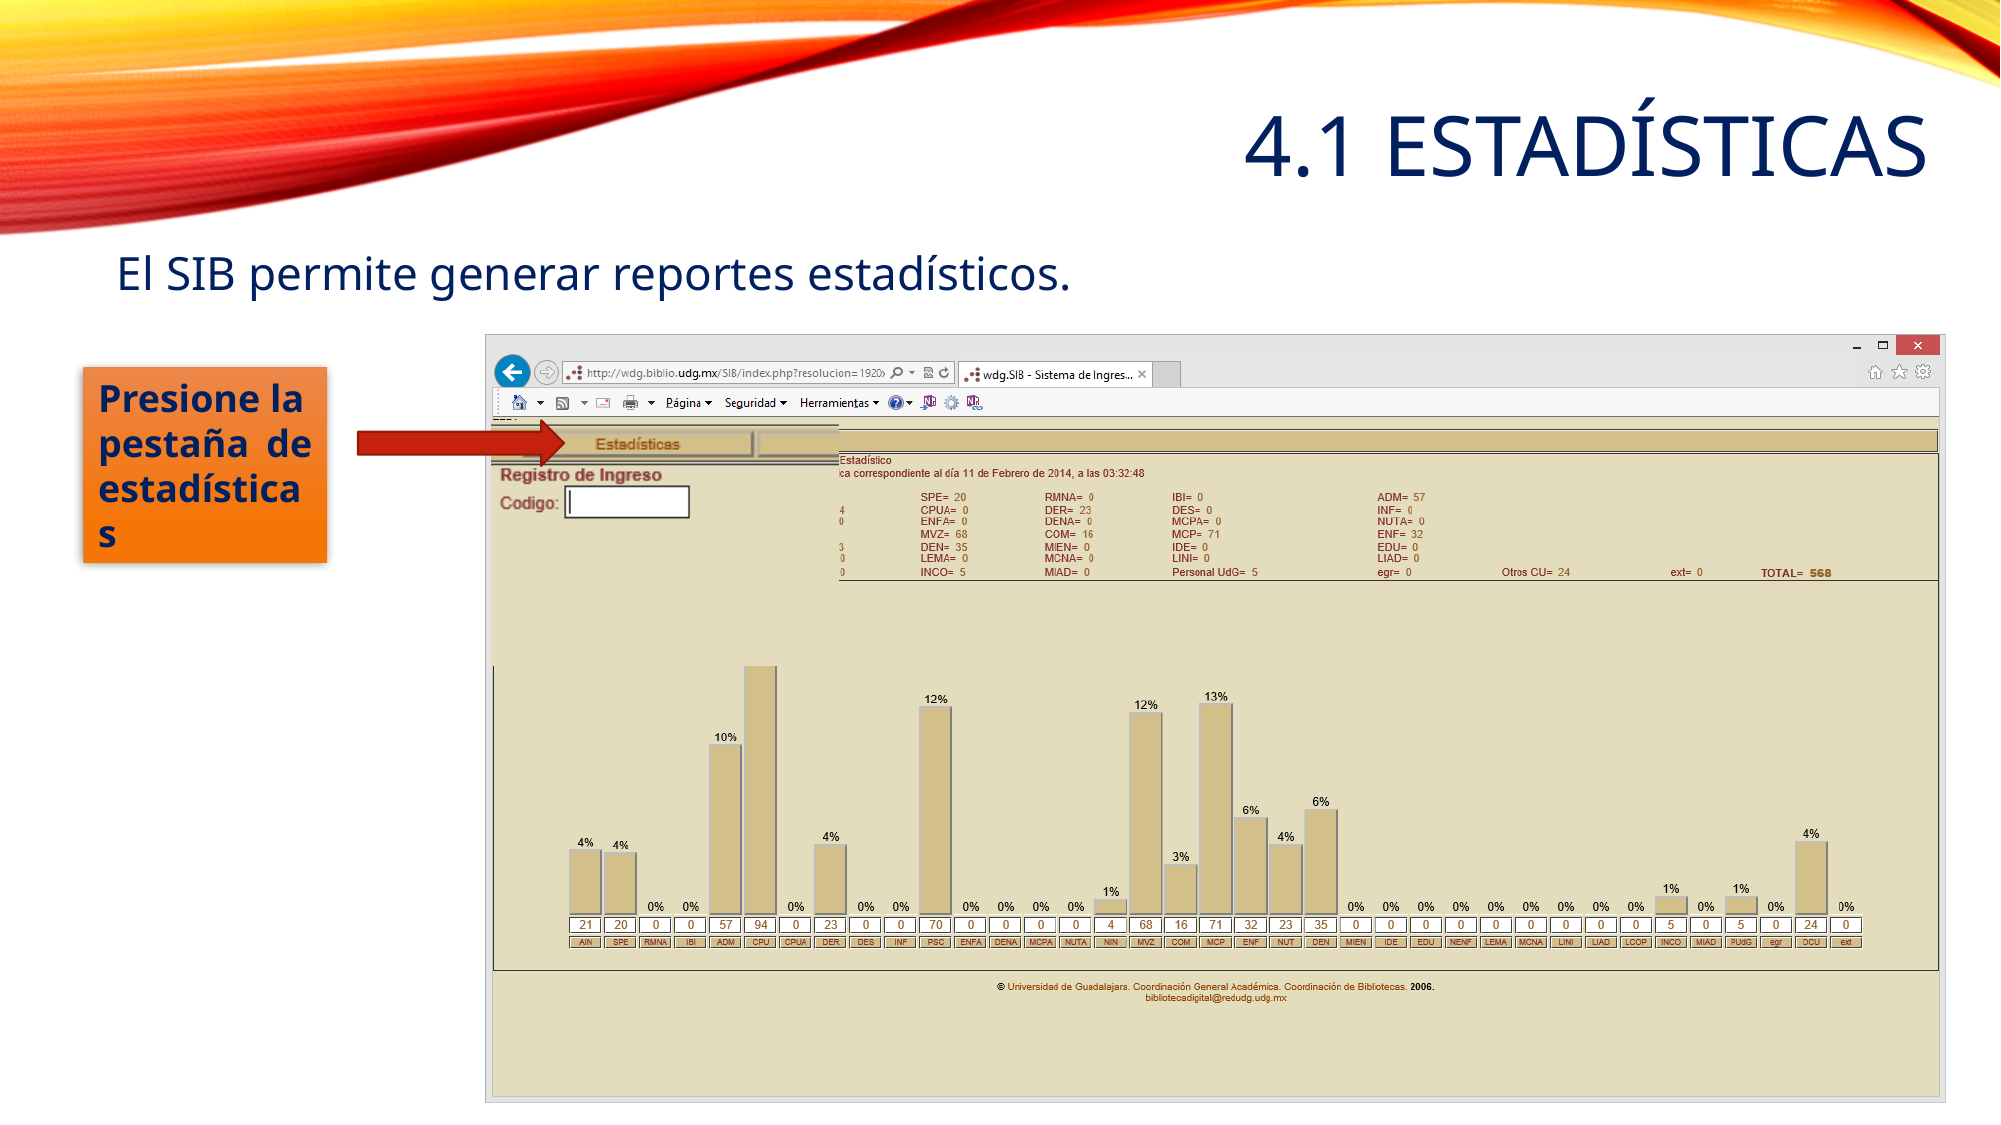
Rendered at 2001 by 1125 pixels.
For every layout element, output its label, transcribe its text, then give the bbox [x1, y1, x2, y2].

picture [485, 334, 1946, 1103]
picture [0, 0, 2000, 237]
list El SIB permite generar reportes estadísticos. [101, 243, 1877, 327]
text_box [356, 430, 485, 456]
title 4.1 estadísticas [532, 43, 1946, 256]
text_box Presione la pestaña de estadísticas [83, 367, 328, 563]
